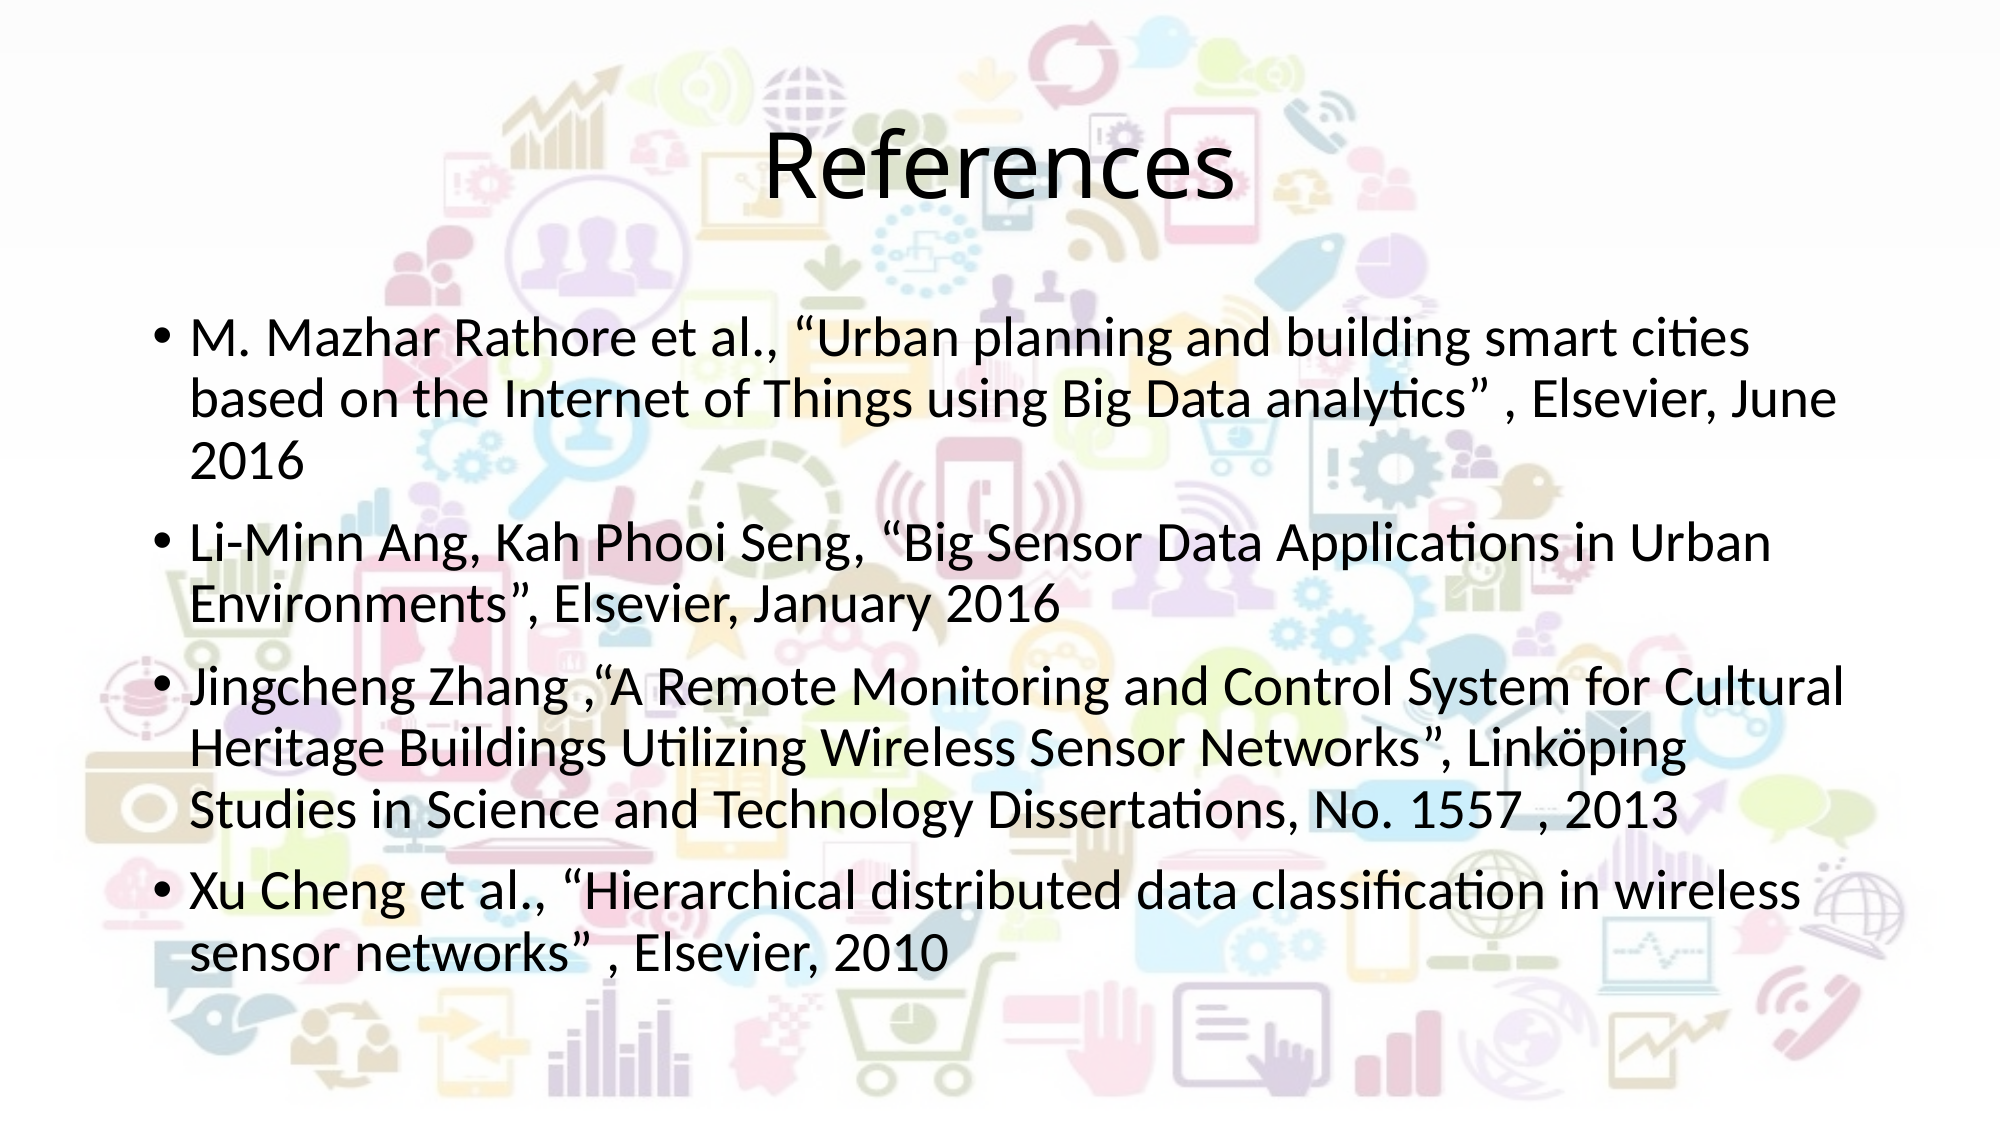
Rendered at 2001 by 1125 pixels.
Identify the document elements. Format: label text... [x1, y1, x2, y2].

title References [137, 59, 1863, 278]
list M. Mazhar Rathore et al., “Urban planning and building smart cities based on the Internet of Things using Big Data analytics” , Elsevier, June 2016 Li-Minn Ang, Kah Phooi Seng, “Big Sensor Data Applications in Urban Environments”, Elsevier, January 2016 Jingcheng Zhang ,“A Remote Monitoring and Control System for Cultural Heritage Buildings Utilizing Wireless Sensor Networks”, Linköping Studies in Science and Technology Dissertations, No. 1557 , 2013 Xu Cheng et al., “Hierarchical distributed data classification in wireless sensor networks” , Elsevier, 2010 [137, 299, 1863, 1014]
